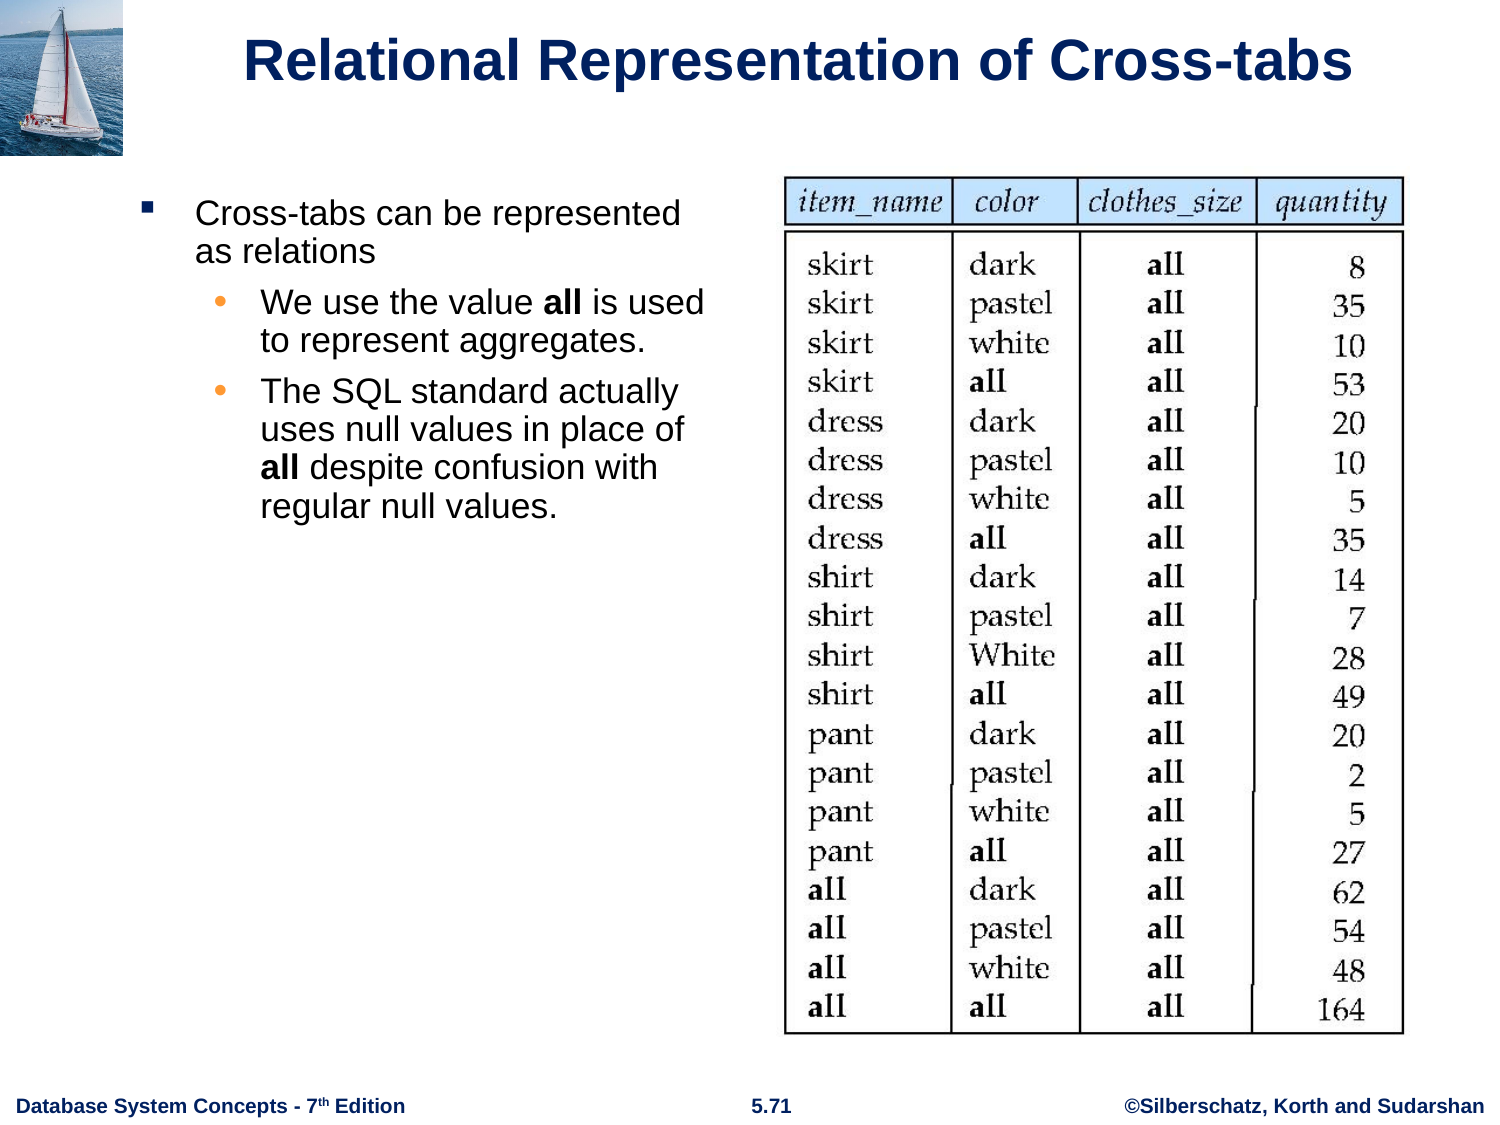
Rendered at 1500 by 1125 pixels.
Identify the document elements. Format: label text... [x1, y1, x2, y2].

text_box Cross-tabs can be represented as relations We use the value all is used to represent aggregates. The SQL standard actually uses null values in place of all despite confusion with regular null values. [123, 187, 742, 931]
picture [0, 0, 123, 156]
title Relational Representation of Cross-tabs [136, 0, 1462, 101]
picture [776, 166, 1411, 1038]
